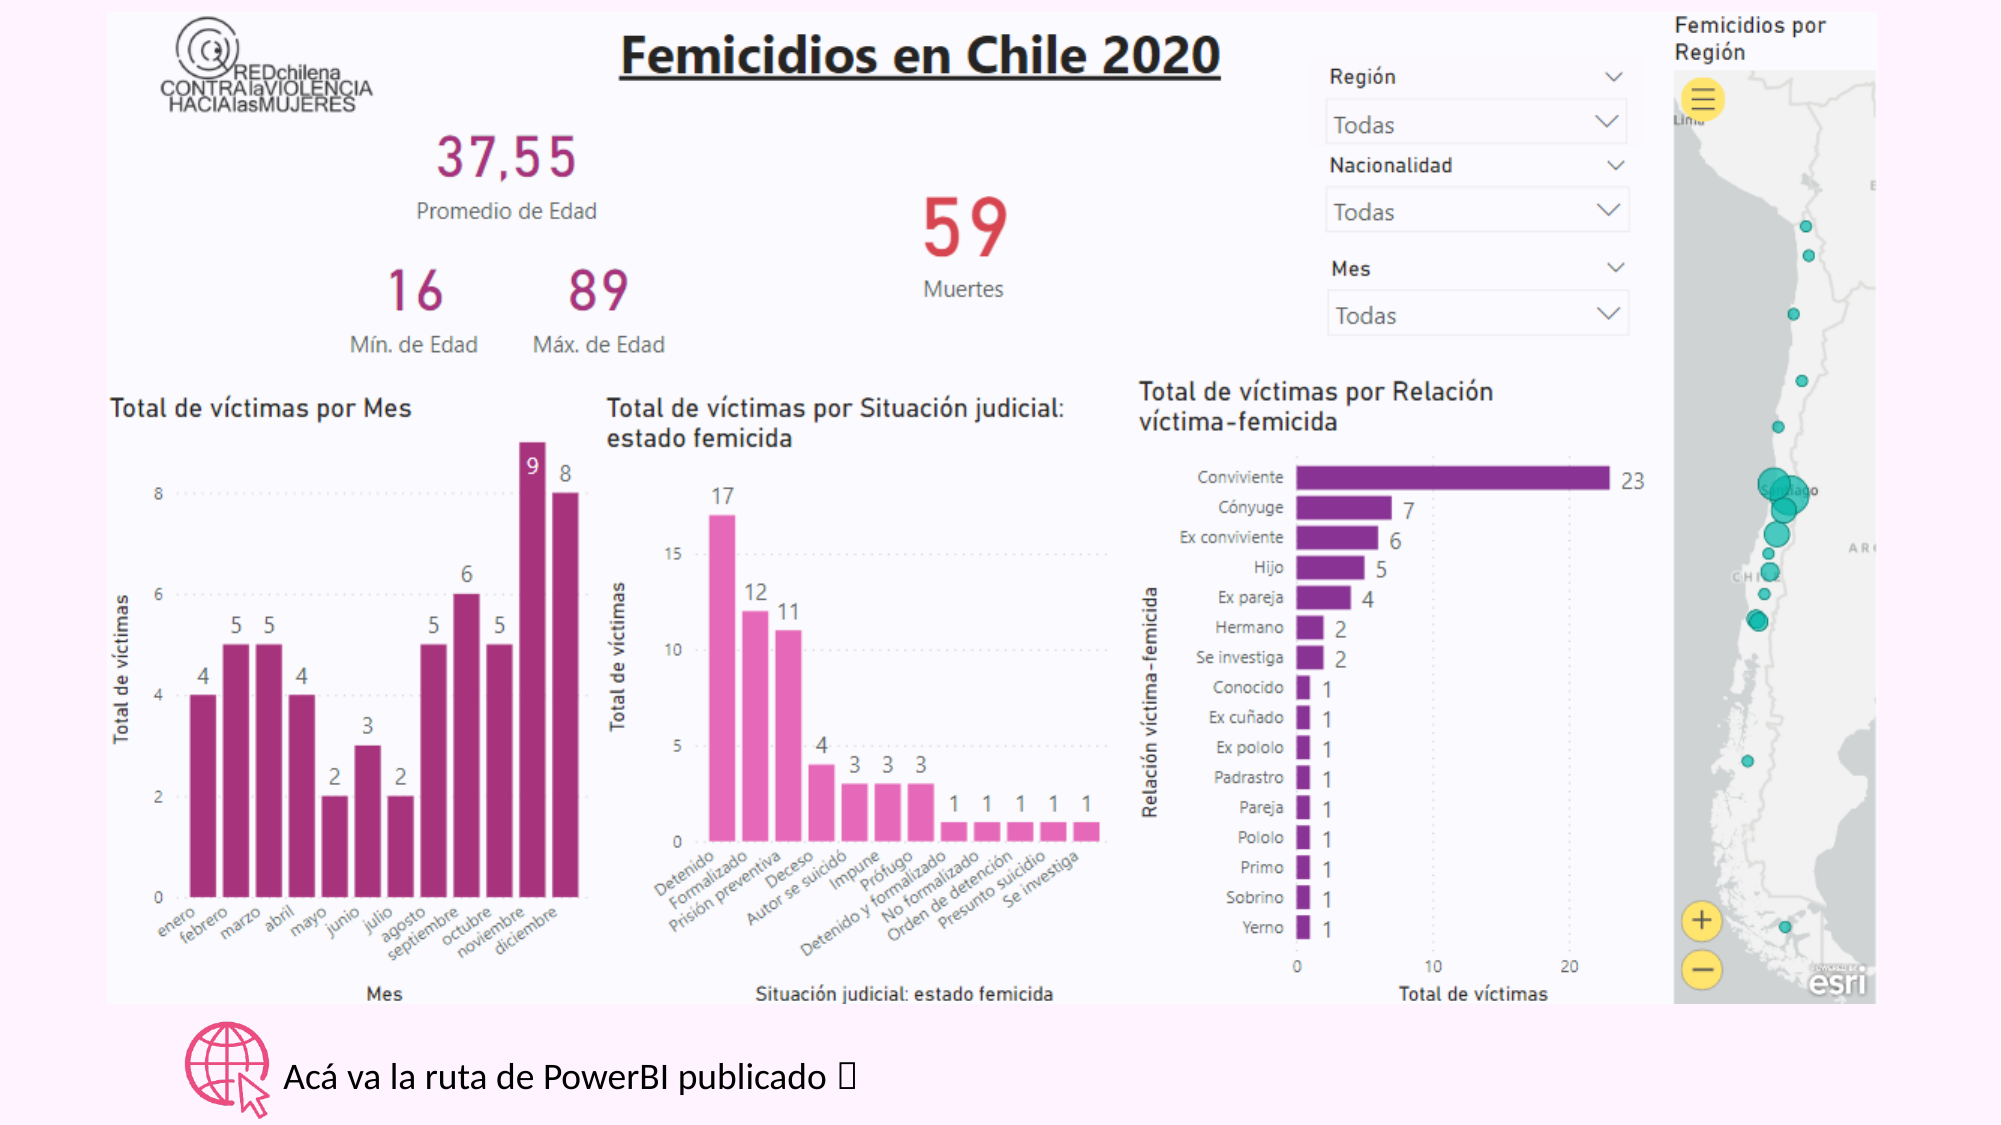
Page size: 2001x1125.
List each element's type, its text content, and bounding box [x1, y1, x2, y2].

picture [174, 1017, 280, 1123]
text_box Acá va la ruta de PowerBI publicado  [280, 1044, 1440, 1104]
picture [107, 12, 1878, 1004]
